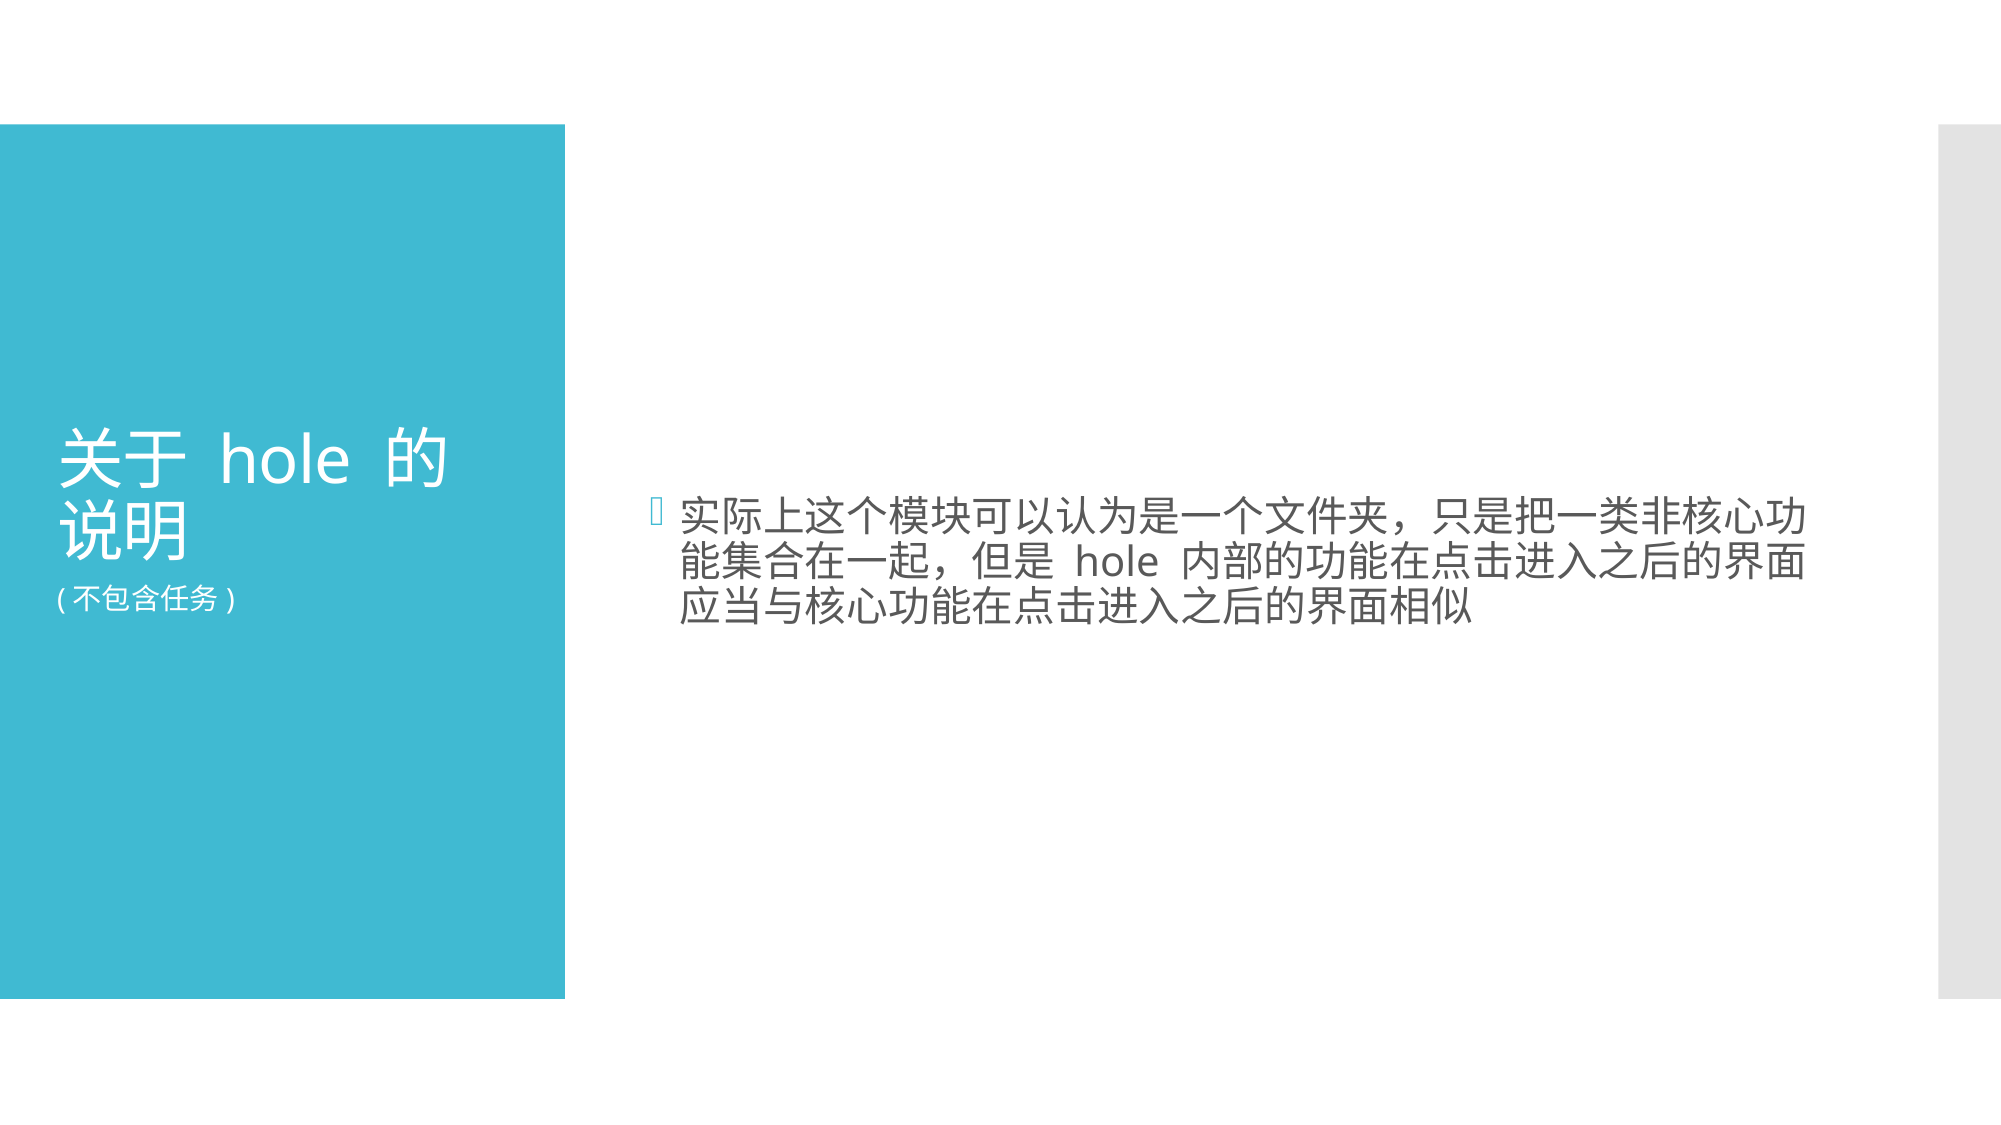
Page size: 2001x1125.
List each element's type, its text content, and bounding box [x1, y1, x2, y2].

title 关于 hole 的说明 [41, 187, 507, 573]
list 实际上这个模块可以认为是一个文件夹，只是把一类非核心功能集合在一起，但是 hole 内部的功能在点击进入之后的界面应当与核心功能在点击进入之后的界面相似 [634, 142, 1835, 983]
list (不包含任务) [41, 573, 507, 955]
